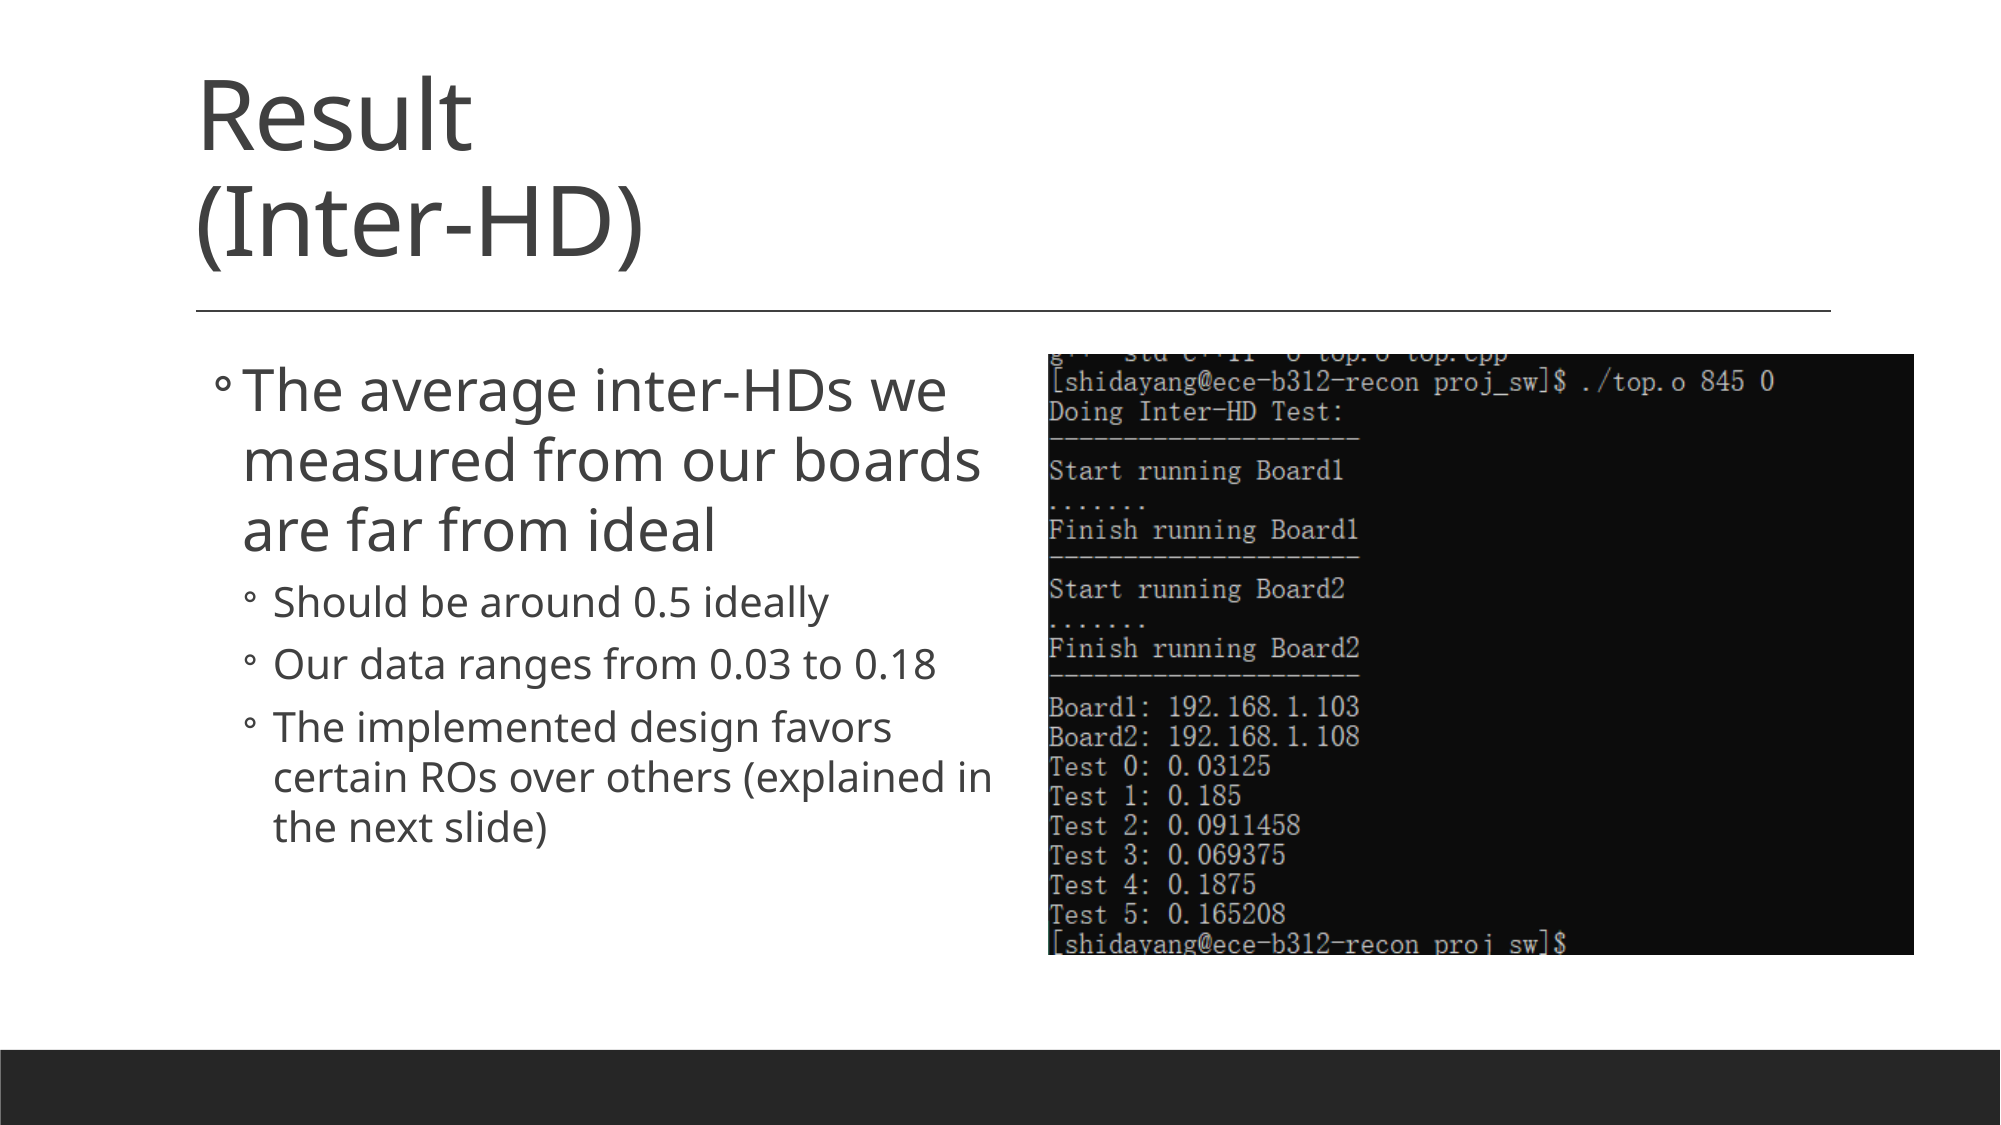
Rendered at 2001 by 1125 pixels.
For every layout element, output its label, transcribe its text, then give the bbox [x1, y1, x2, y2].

text_box The average inter-HDs we measured from our boards are far from ideal Should be around 0.5 ideally Our data ranges from 0.03 to 0.18 The implemented design favors certain ROs over others (explained in the next slide) [179, 345, 1015, 963]
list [1048, 353, 1915, 955]
title Result (Inter-HD) [180, 47, 1830, 285]
